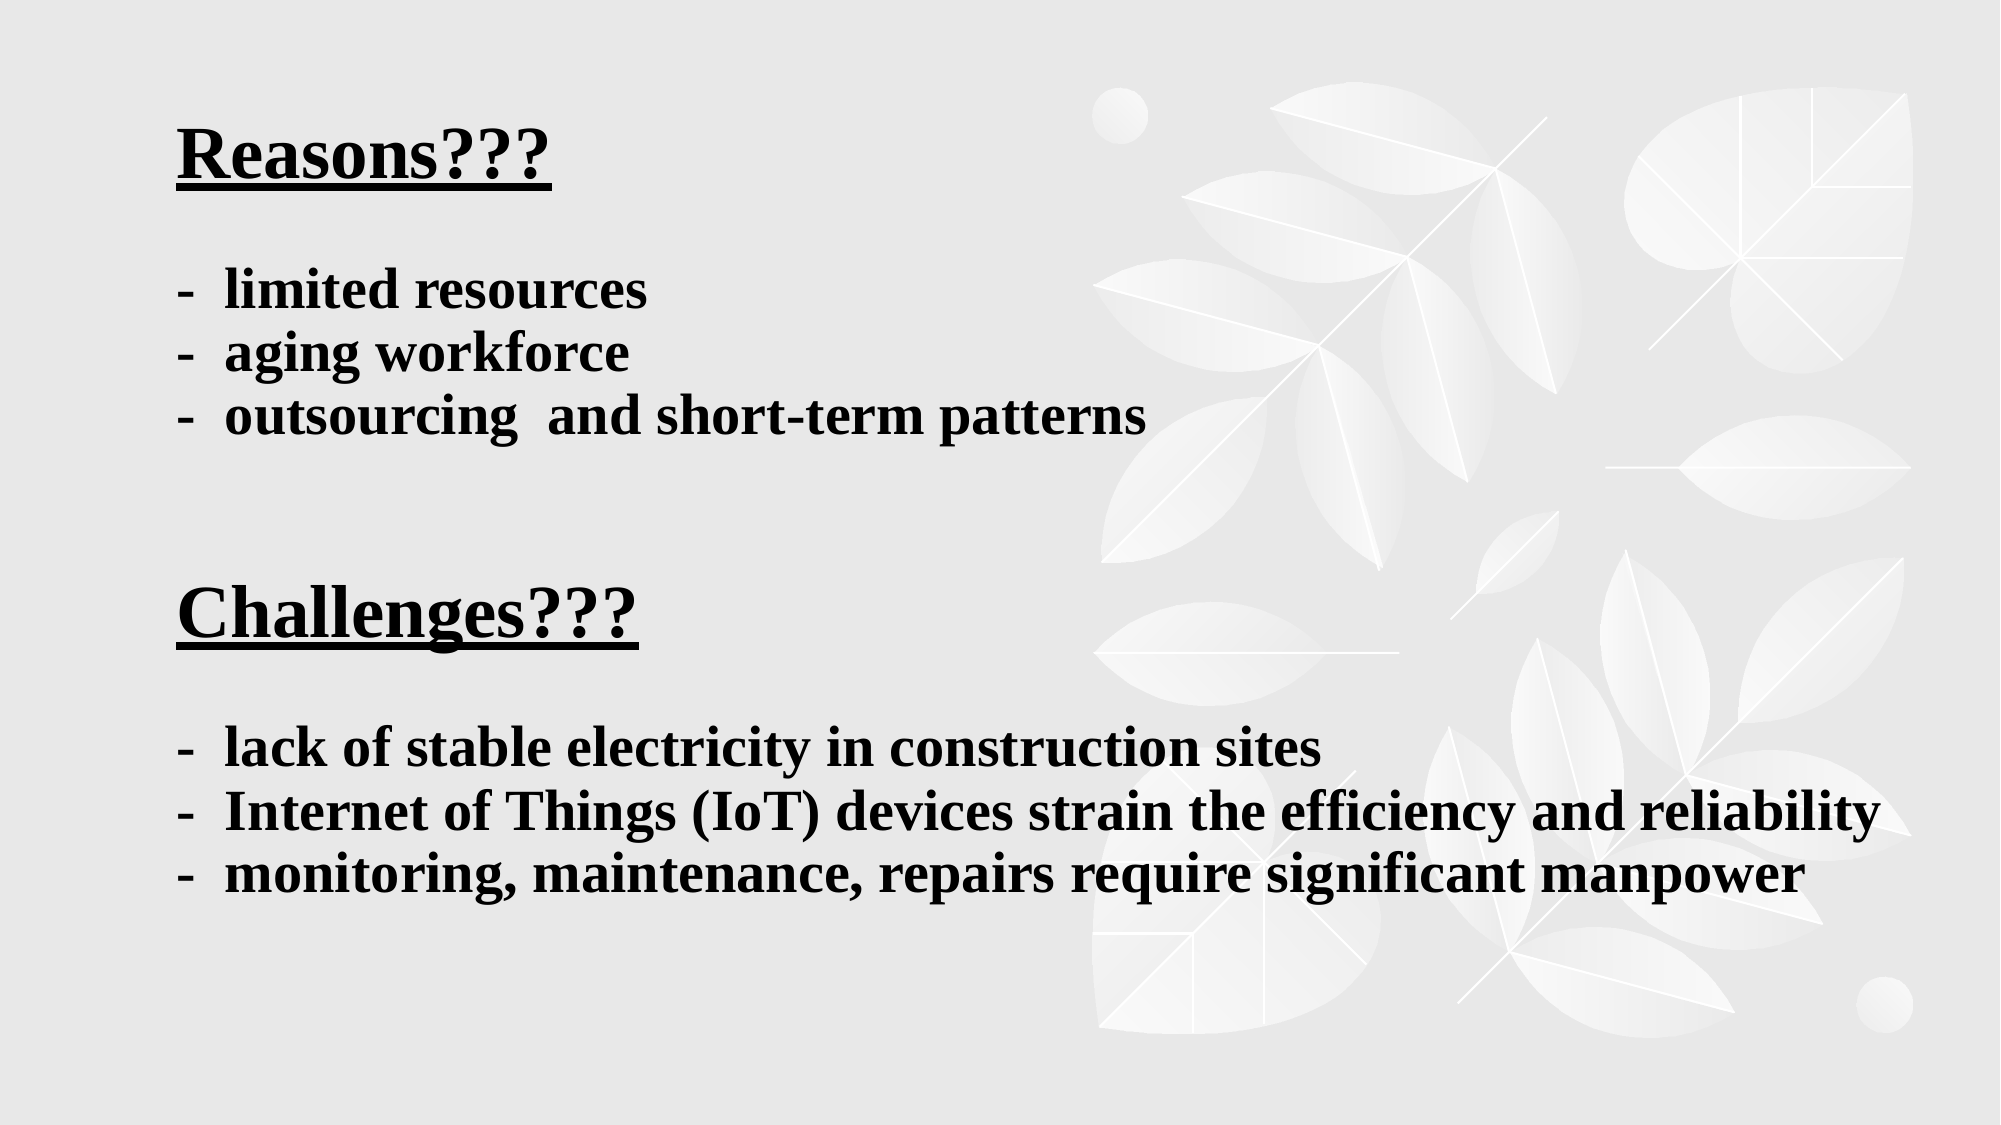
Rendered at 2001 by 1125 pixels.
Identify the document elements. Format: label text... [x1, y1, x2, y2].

title Reasons??? - limited resources - aging workforce - outsourcing and short-term patterns Challenges??? - lack of stable electricity in construction sites - Internet of Things (IoT) devices strain the efficiency and reliability - monitoring, maintenance, repairs require significant manpower [161, 0, 1958, 957]
